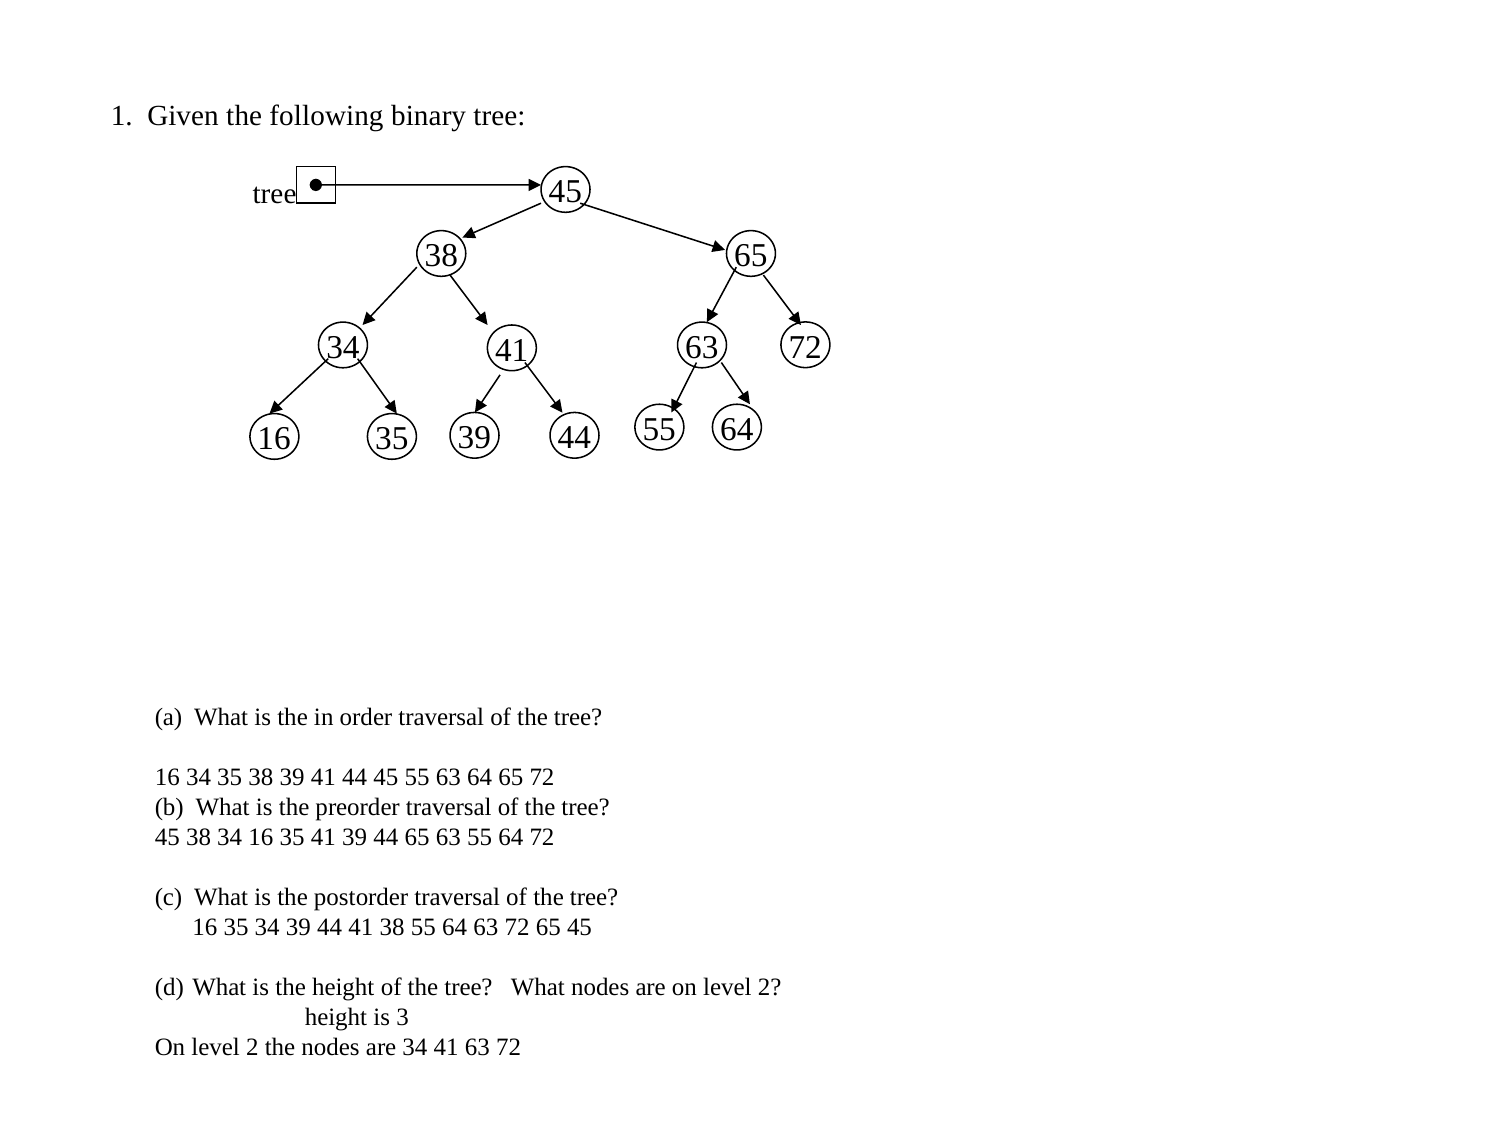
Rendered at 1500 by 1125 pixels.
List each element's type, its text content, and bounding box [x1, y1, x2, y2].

text_box 1. Given the following binary tree: [96, 89, 541, 139]
text_box (a) What is the in order traversal of the tree? 16 34 35 38 39 41 44 45 55 63 64 65 72 (b) What is the preorder traversal of the tree? 45 38 34 16 35 41 39 44 65 63 55 64 72 (c) What is the postorder traversal of the tree? 16 35 34 39 44 41 38 55 64 63 72 65 45 What is the height of the tree? What nodes are on level 2? height is 3 On level 2 the nodes are 34 41 63 72 [140, 693, 797, 1068]
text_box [237, 166, 831, 460]
